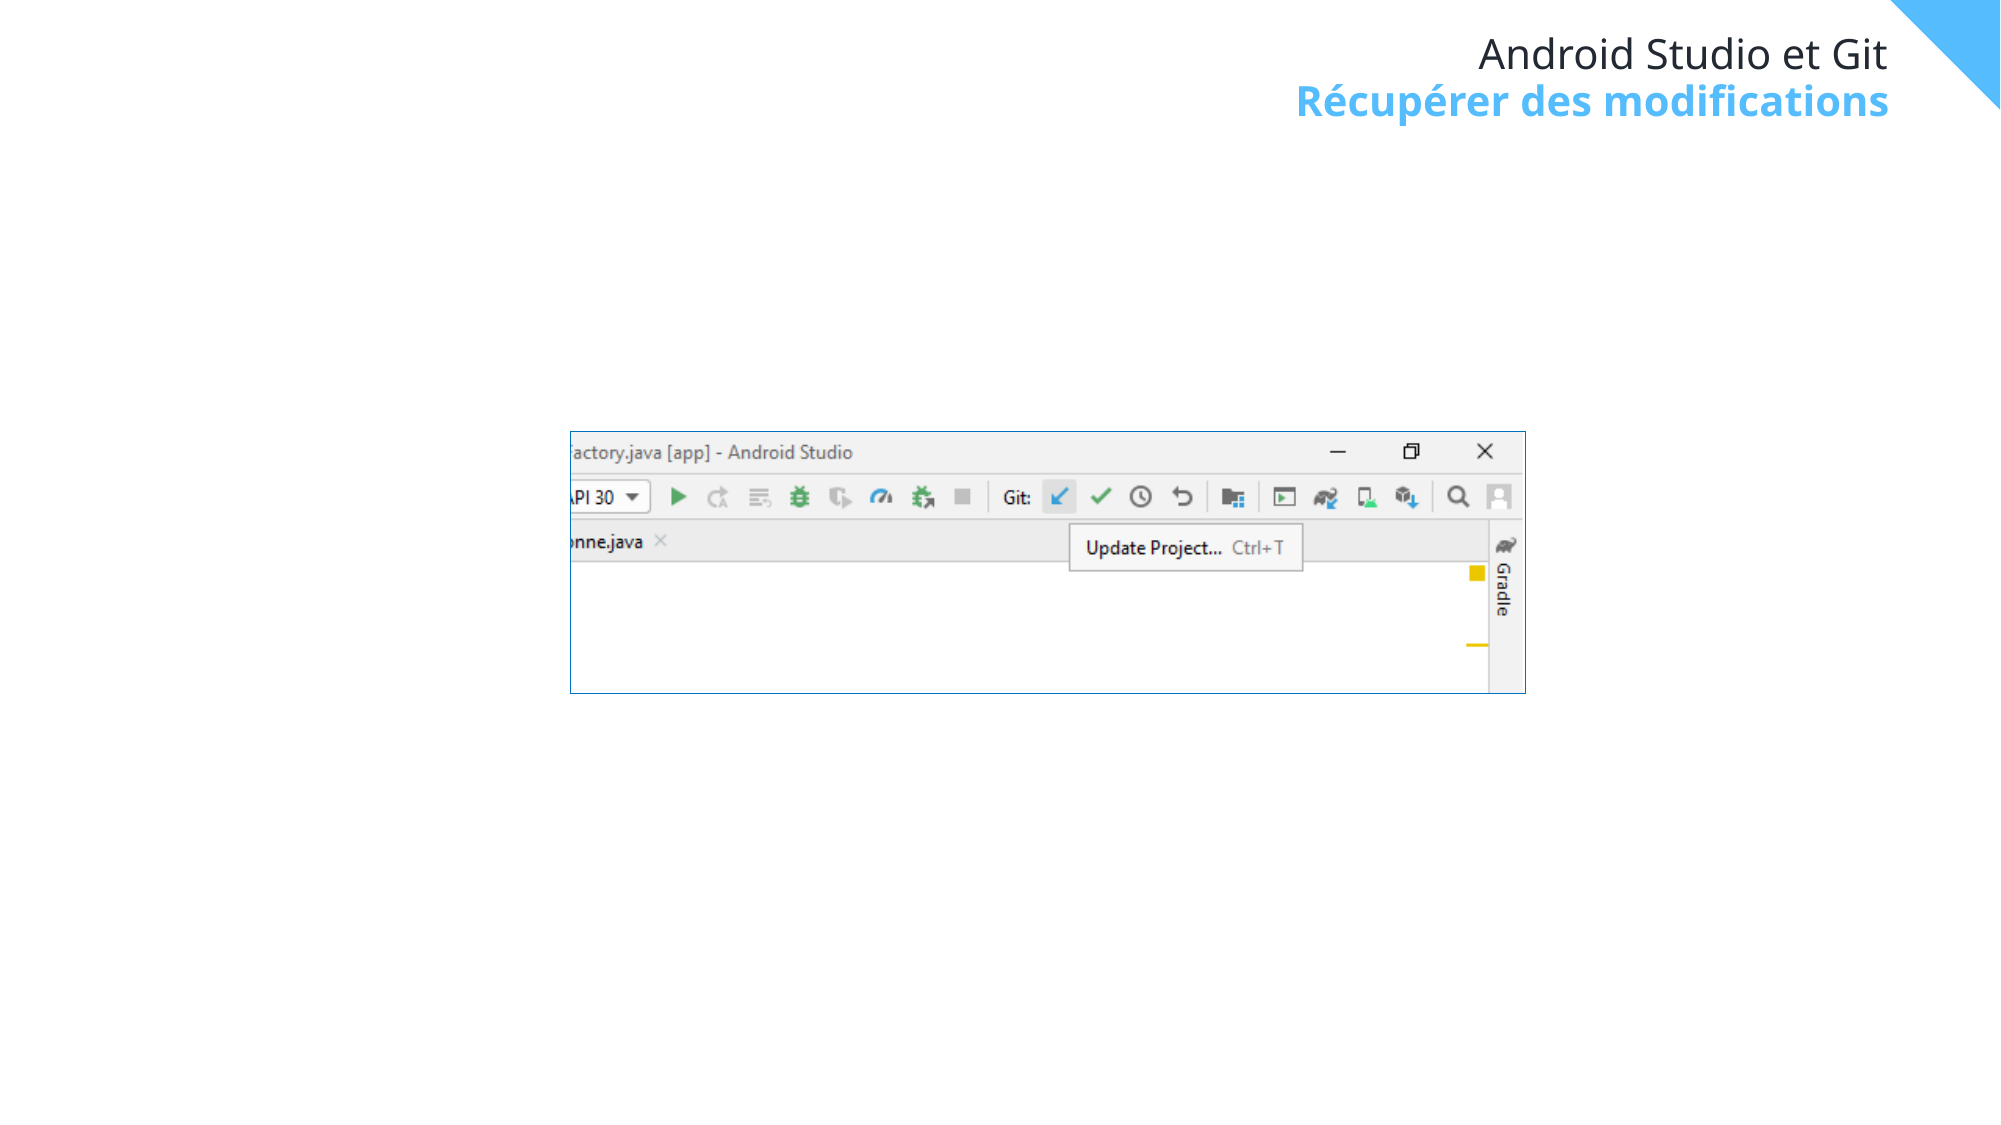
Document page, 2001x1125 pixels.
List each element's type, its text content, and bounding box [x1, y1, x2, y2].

title Android Studio et Git [55, 33, 1888, 80]
list Récupérer des modifications [55, 80, 1890, 145]
picture [570, 431, 1526, 694]
